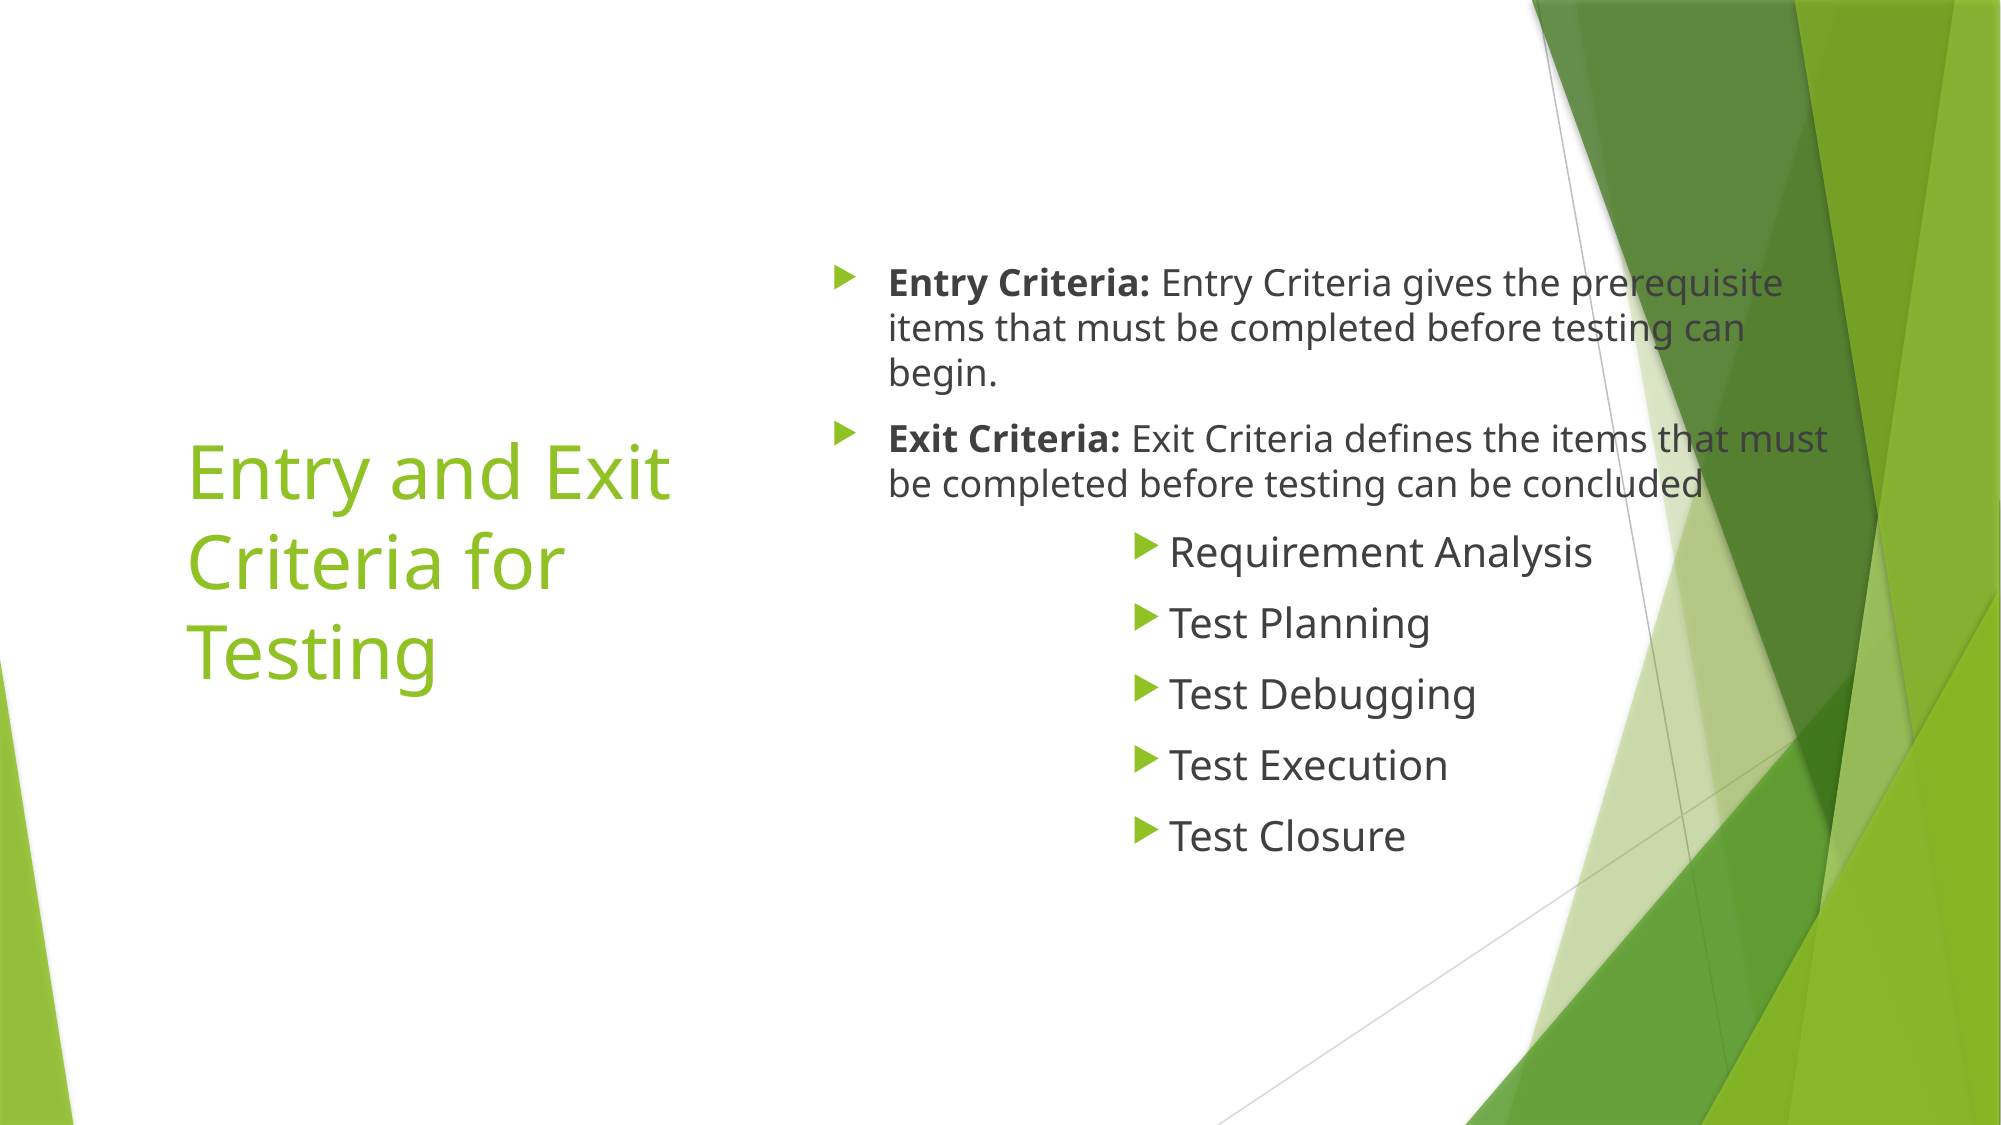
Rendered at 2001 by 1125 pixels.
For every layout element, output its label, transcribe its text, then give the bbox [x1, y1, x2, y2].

list Entry Criteria: Entry Criteria gives the prerequisite items that must be completed before testing can begin. Exit Criteria: Exit Criteria defines the items that must be completed before testing can be concluded Requirement Analysis Test Planning Test Debugging Test Execution Test Closure [816, 181, 1857, 938]
title Entry and Exit Criteria for Testing [171, 193, 713, 926]
